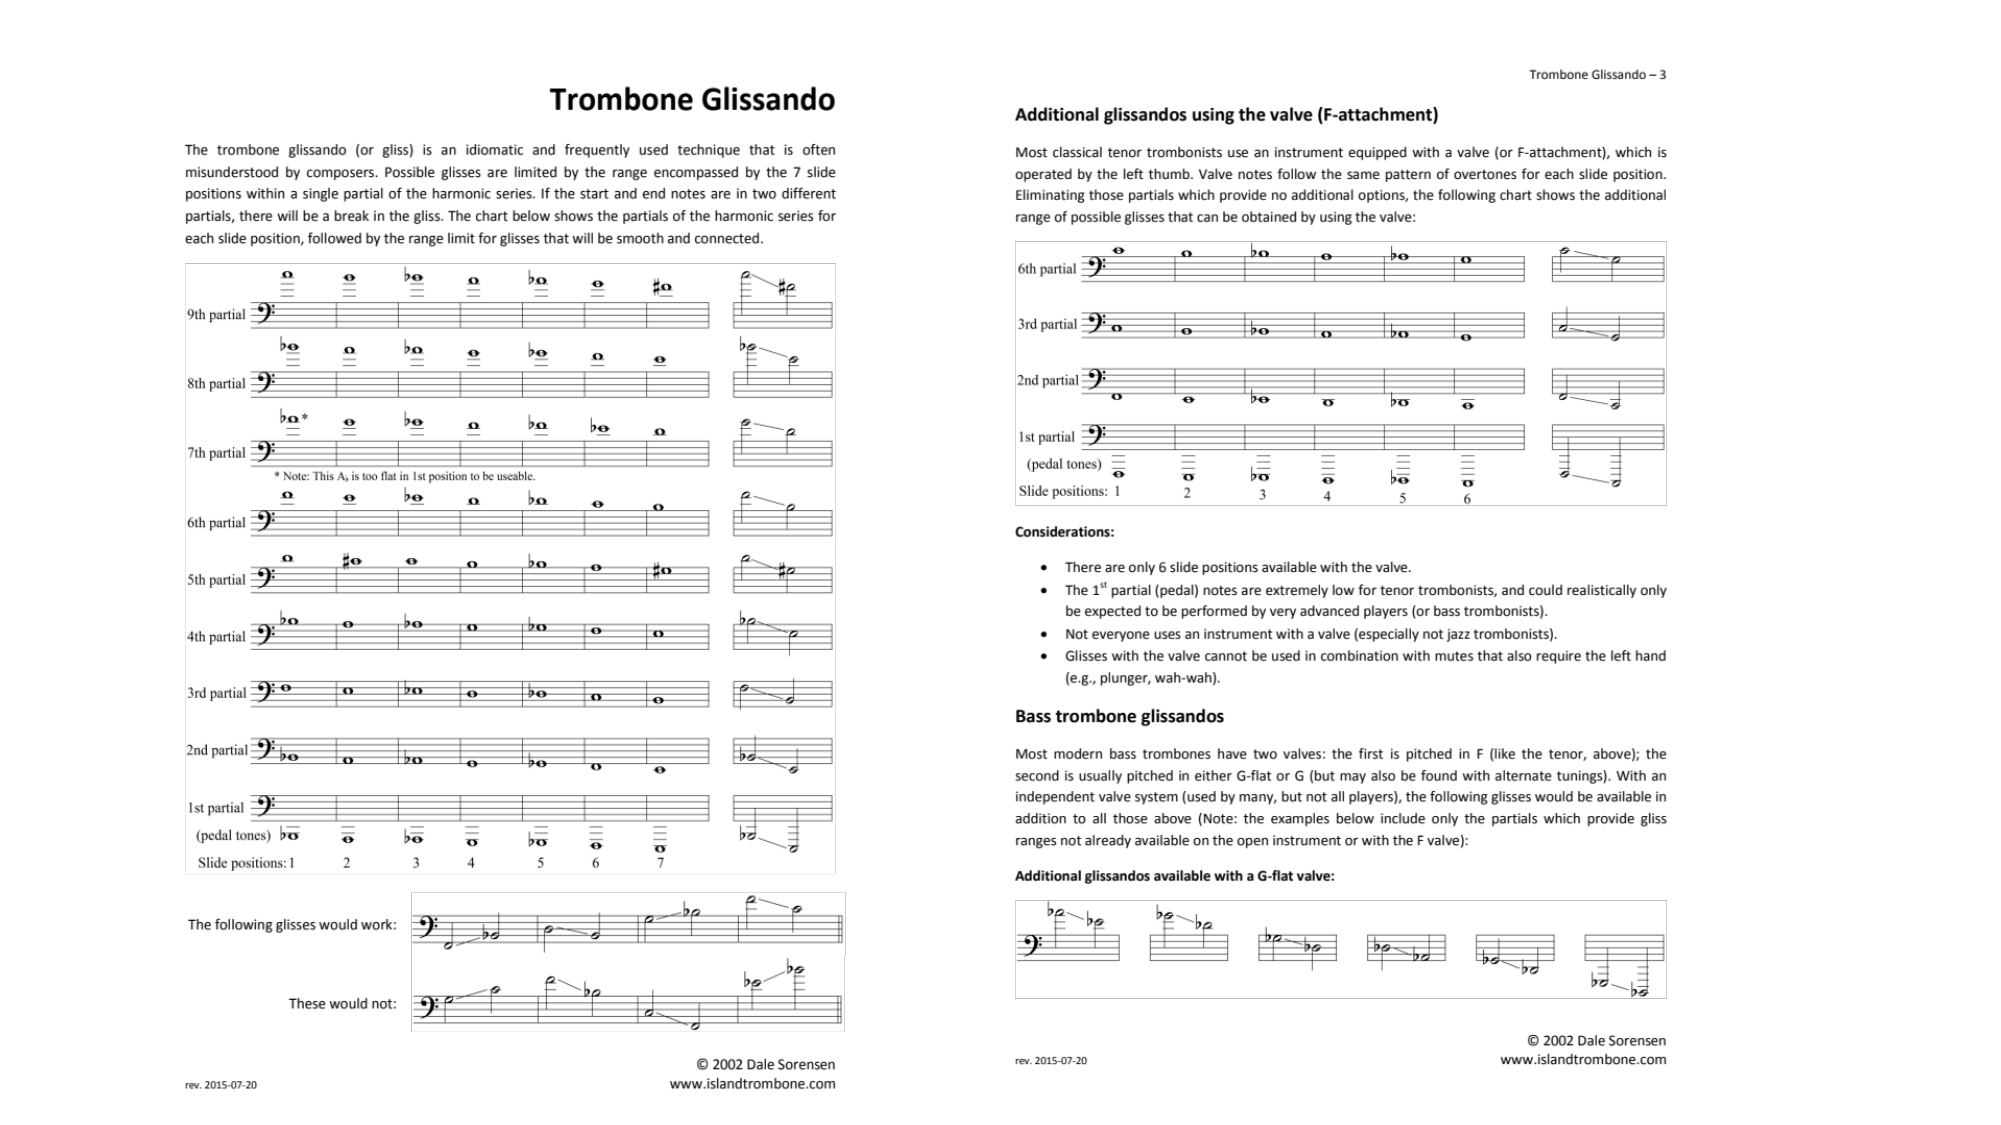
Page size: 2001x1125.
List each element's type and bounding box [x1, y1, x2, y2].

picture [915, 32, 1765, 1125]
list [85, 32, 915, 1125]
